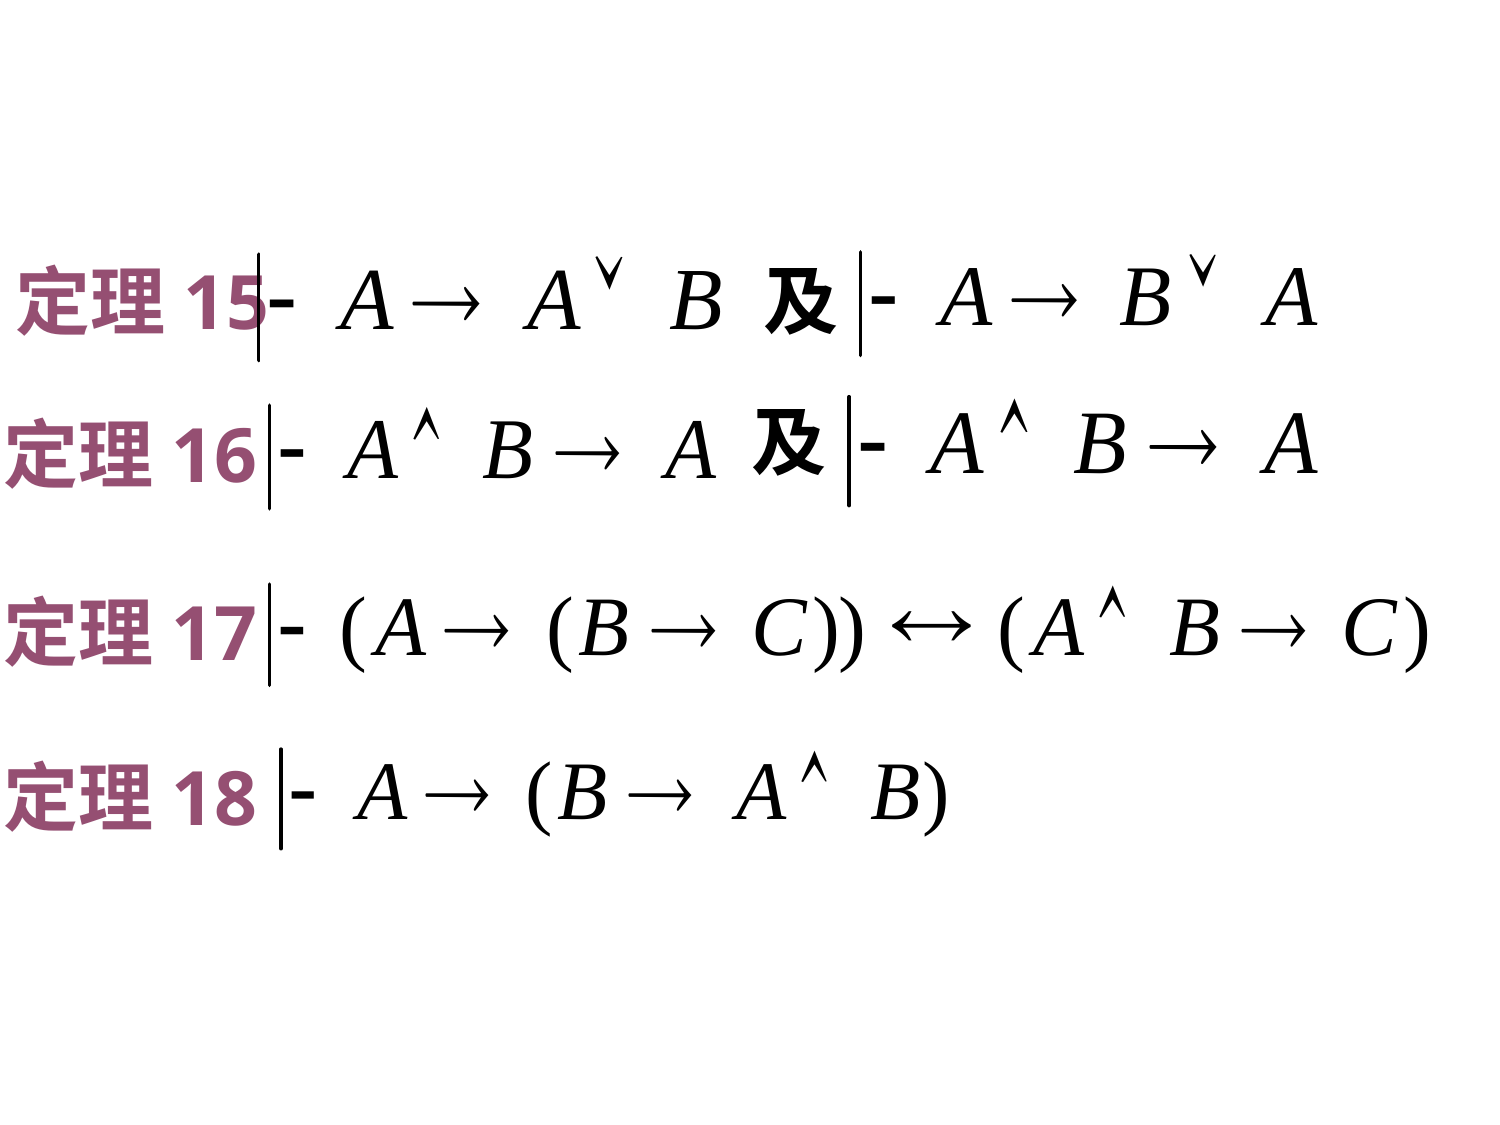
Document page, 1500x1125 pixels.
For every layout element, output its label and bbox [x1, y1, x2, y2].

text_box [0, 375, 1329, 529]
text_box [0, 729, 963, 868]
text_box [0, 564, 1447, 705]
text_box [5, 231, 1329, 375]
